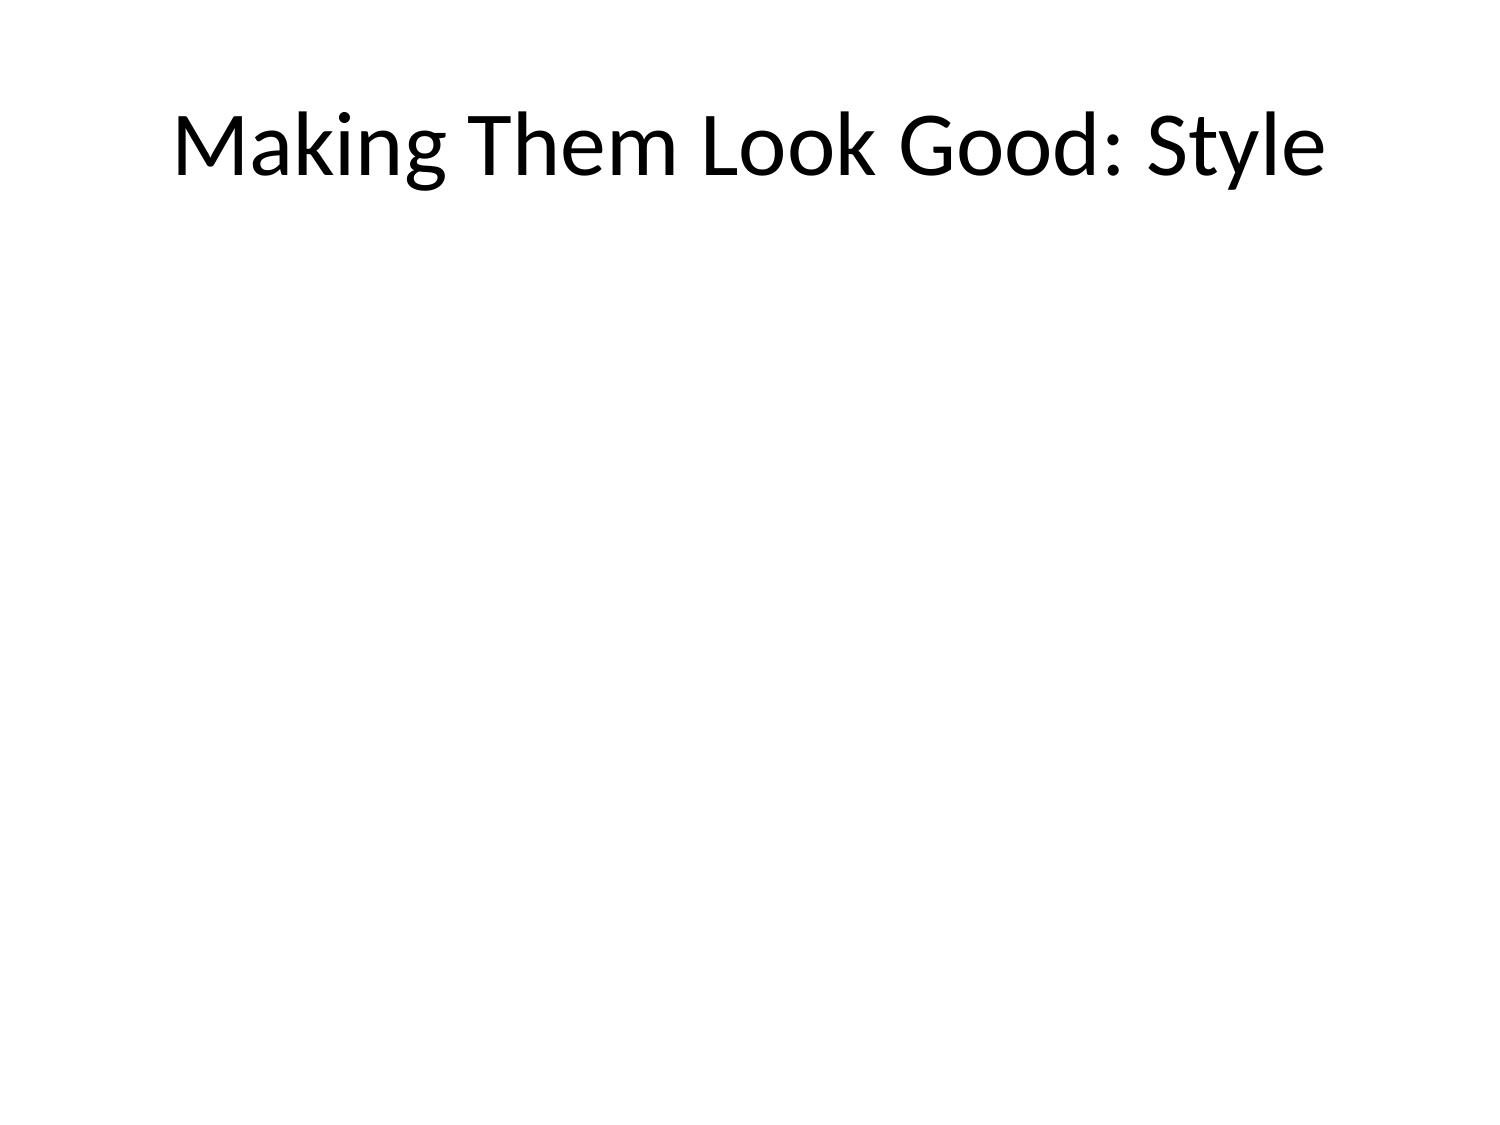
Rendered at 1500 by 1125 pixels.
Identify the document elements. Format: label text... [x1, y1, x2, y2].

title Making Them Look Good: Style [75, 45, 1425, 233]
